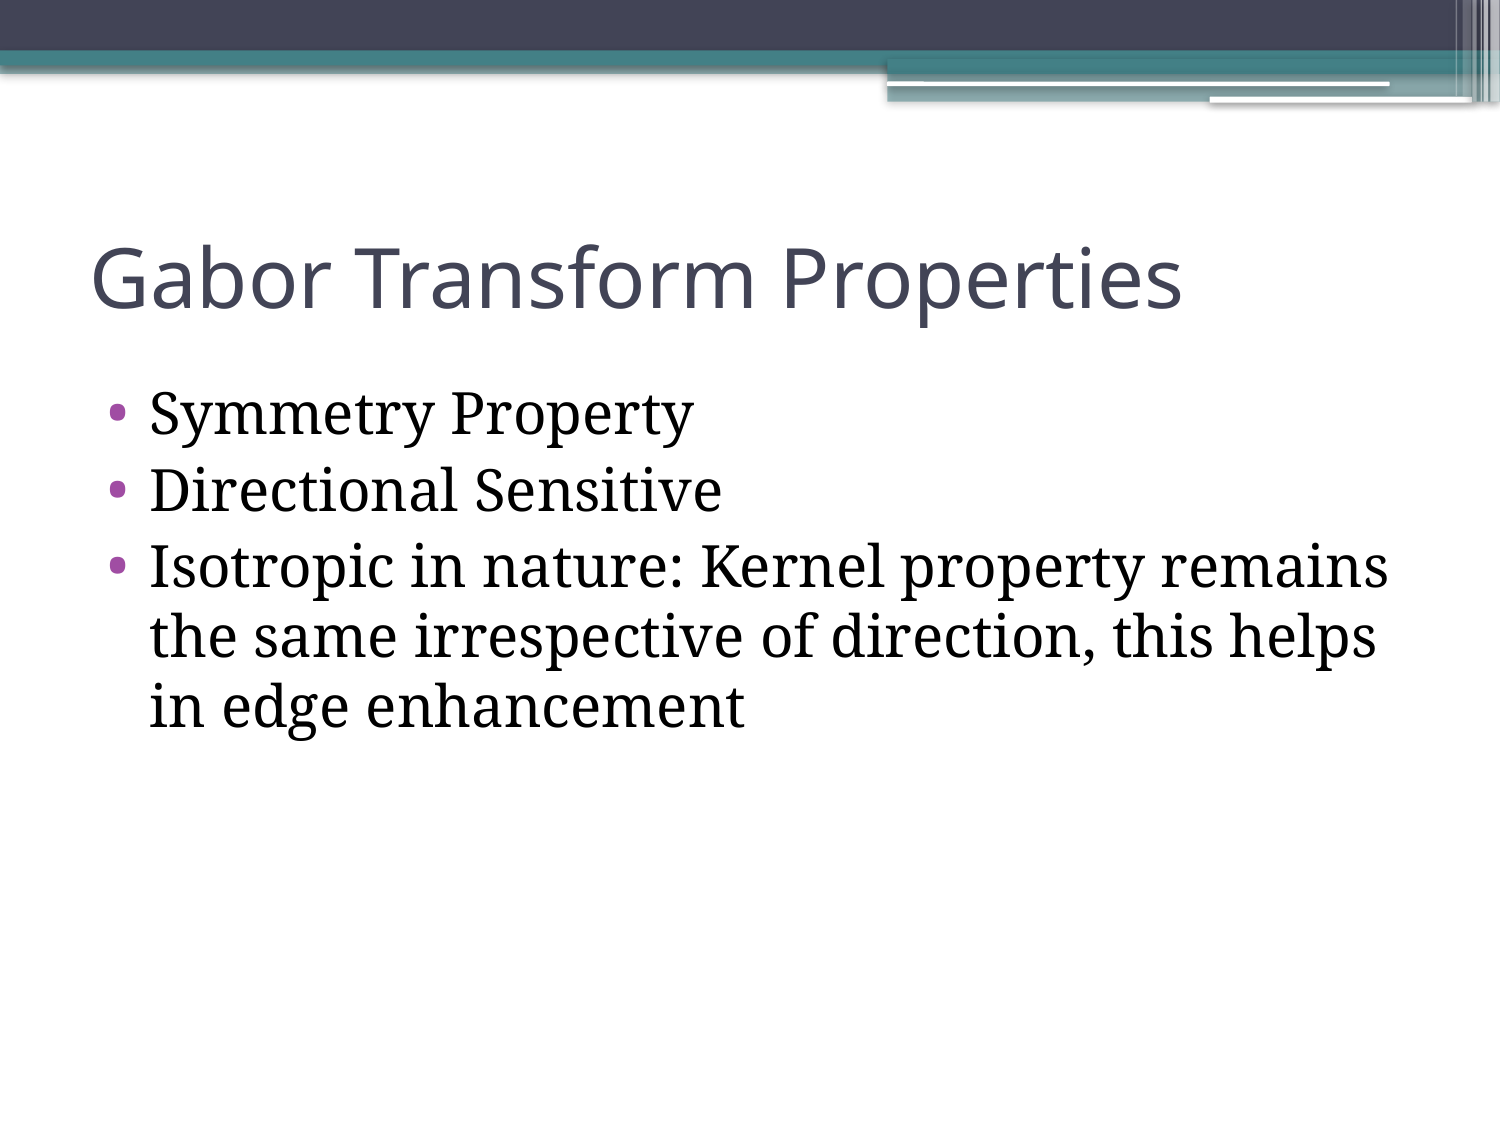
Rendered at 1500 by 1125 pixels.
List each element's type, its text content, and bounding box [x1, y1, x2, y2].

list Symmetry Property Directional Sensitive Isotropic in nature: Kernel property remains the same irrespective of direction, this helps in edge enhancement [75, 368, 1425, 1079]
title Gabor Transform Properties [75, 187, 1425, 363]
